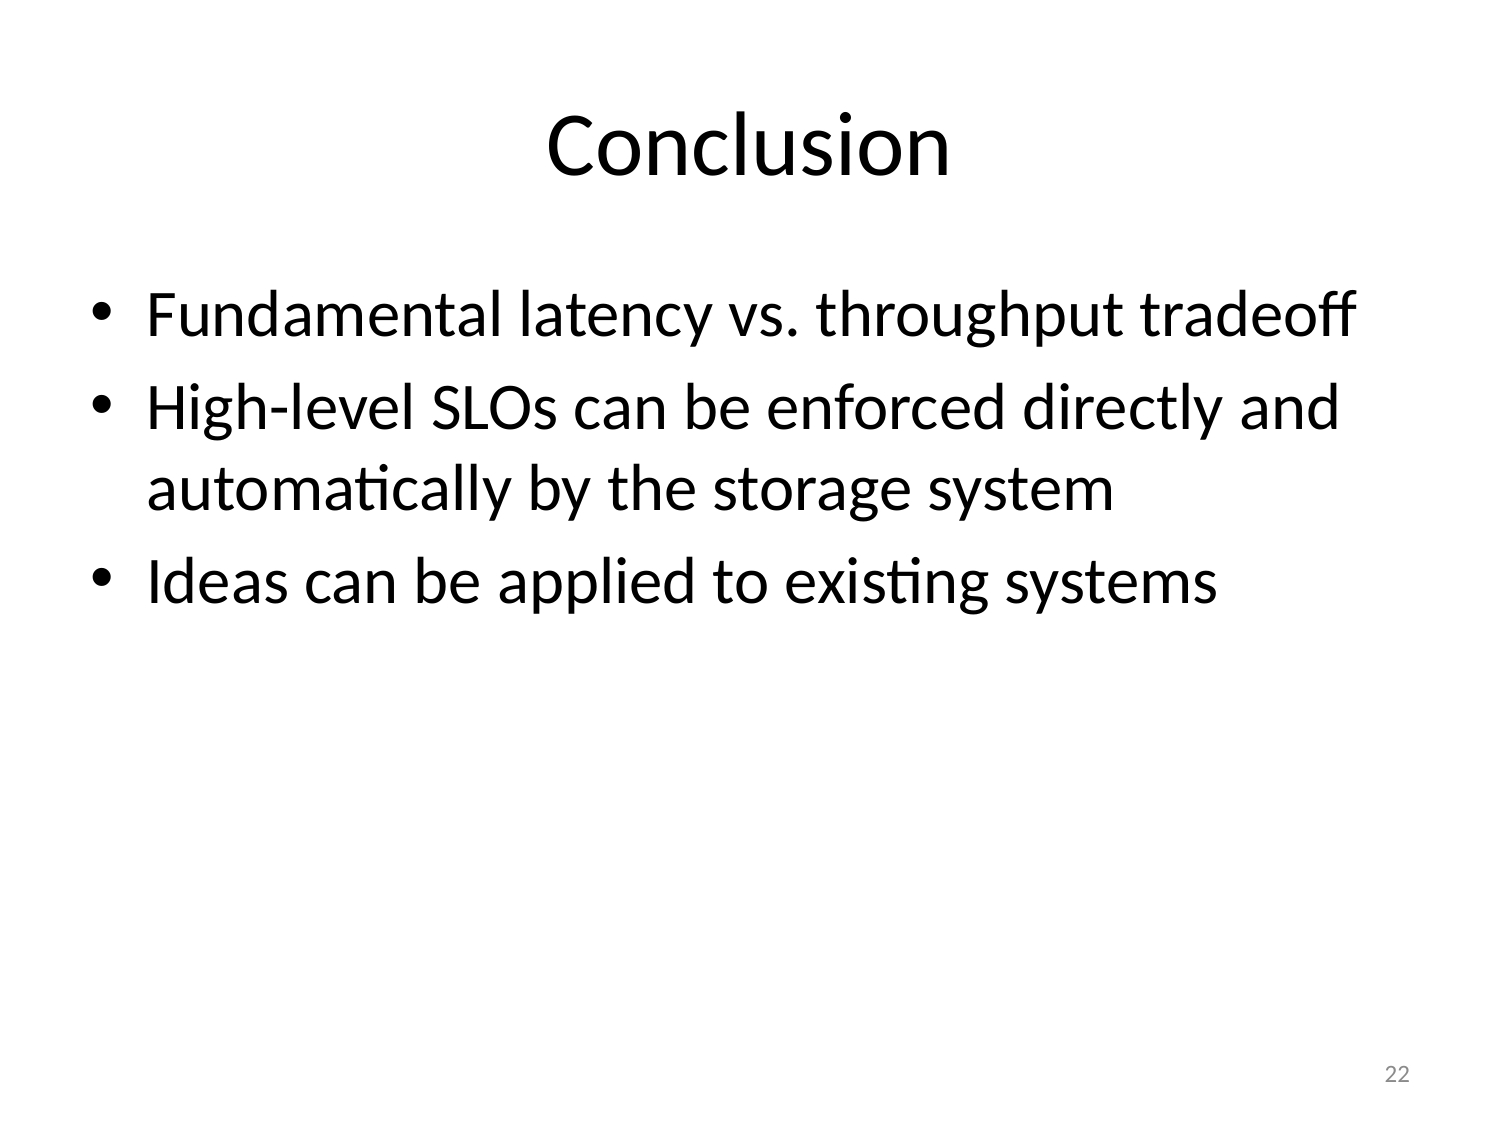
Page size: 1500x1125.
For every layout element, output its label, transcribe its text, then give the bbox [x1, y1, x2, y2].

list Fundamental latency vs. throughput tradeoff High-level SLOs can be enforced directly and automatically by the storage system Ideas can be applied to existing systems [75, 262, 1425, 1005]
title Conclusion [75, 45, 1425, 233]
slide_number 22 [1074, 1042, 1425, 1103]
